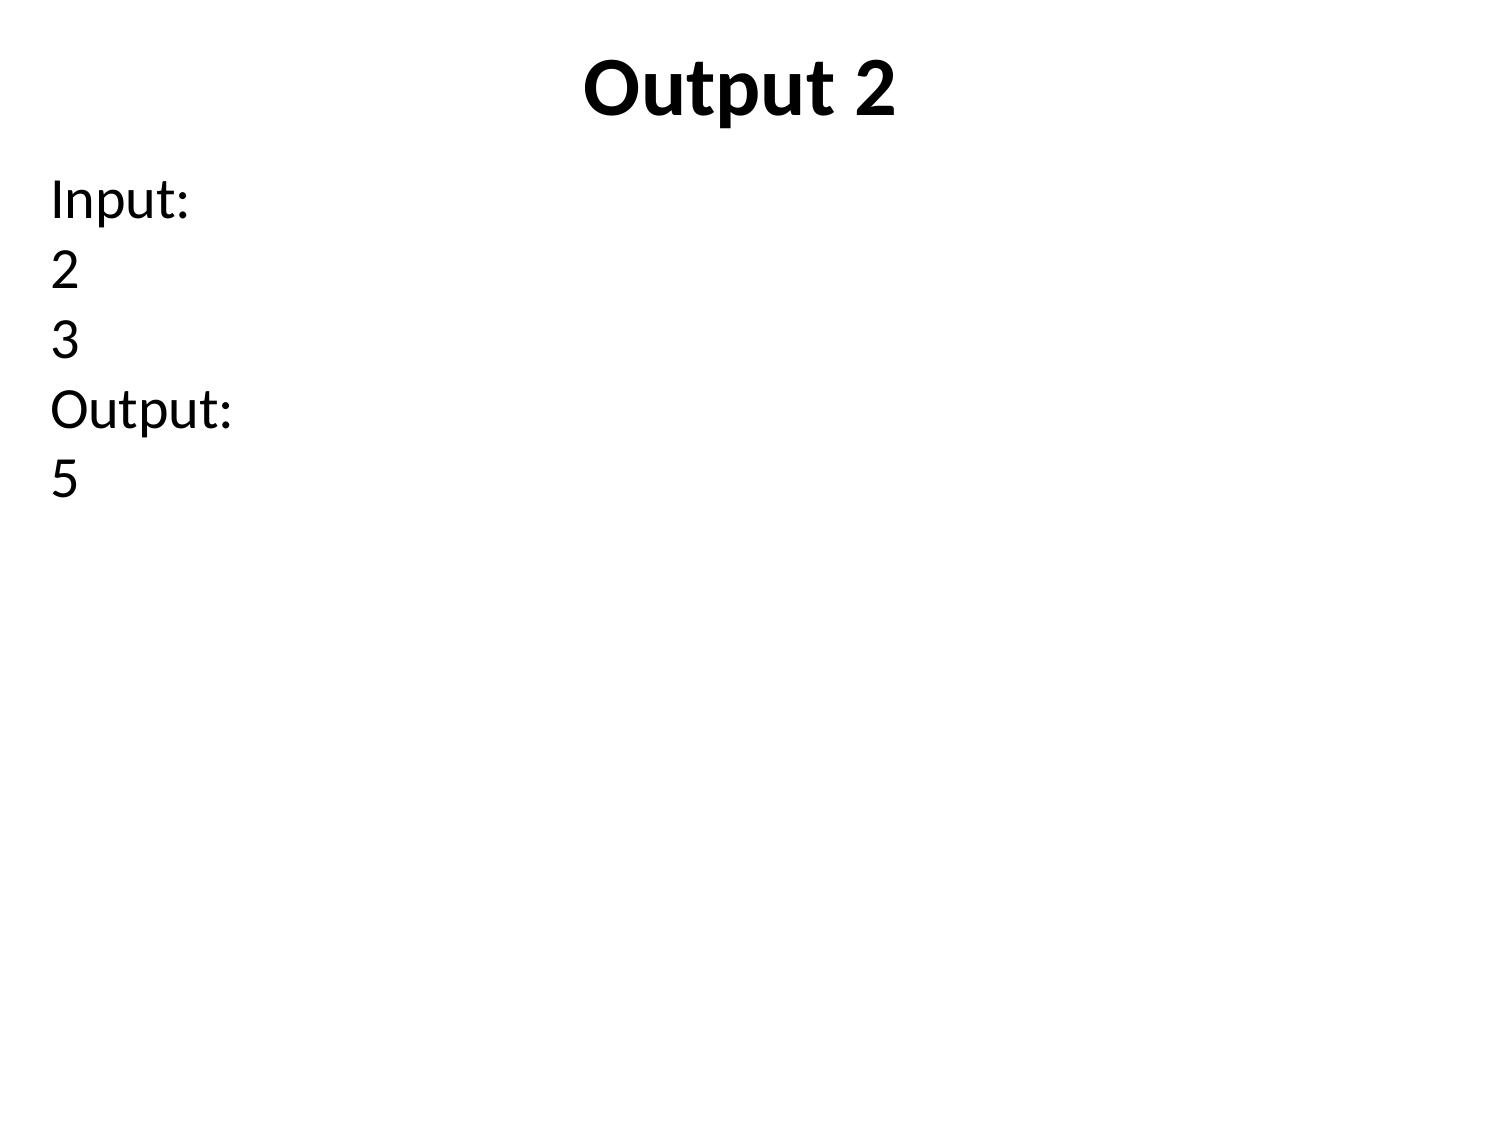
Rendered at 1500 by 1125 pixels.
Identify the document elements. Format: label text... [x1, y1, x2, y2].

text_box Input: 2 3 Output: 5 [35, 152, 1442, 517]
title Output 2 [28, 23, 1454, 141]
